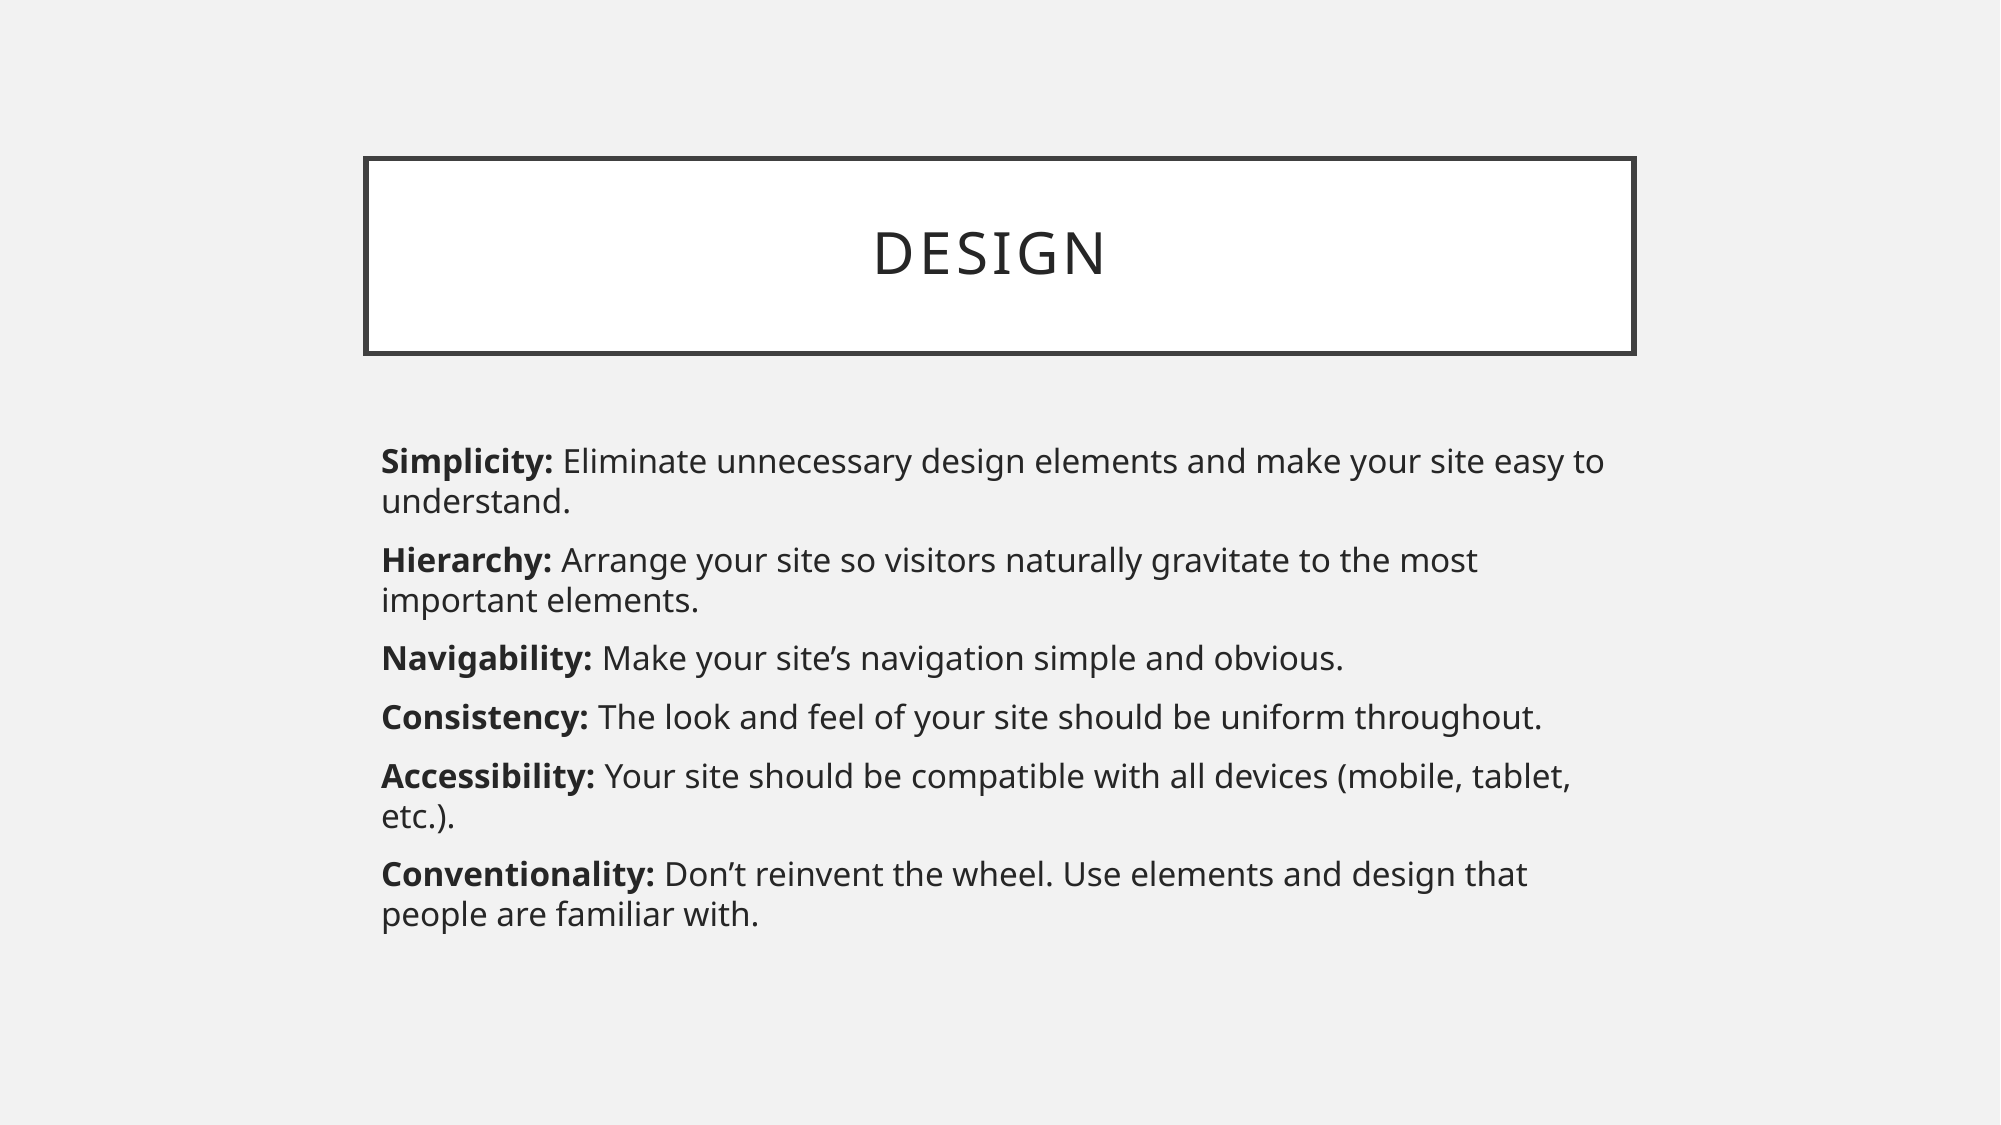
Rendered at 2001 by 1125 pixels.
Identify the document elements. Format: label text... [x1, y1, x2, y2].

title Design [363, 156, 1637, 356]
list Simplicity: Eliminate unnecessary design elements and make your site easy to understand. Hierarchy: Arrange your site so visitors naturally gravitate to the most important elements. Navigability: Make your site’s navigation simple and obvious. Consistency: The look and feel of your site should be uniform throughout. Accessibility: Your site should be compatible with all devices (mobile, tablet, etc.). Conventionality: Don’t reinvent the wheel. Use elements and design that people are familiar with. [366, 432, 1634, 942]
